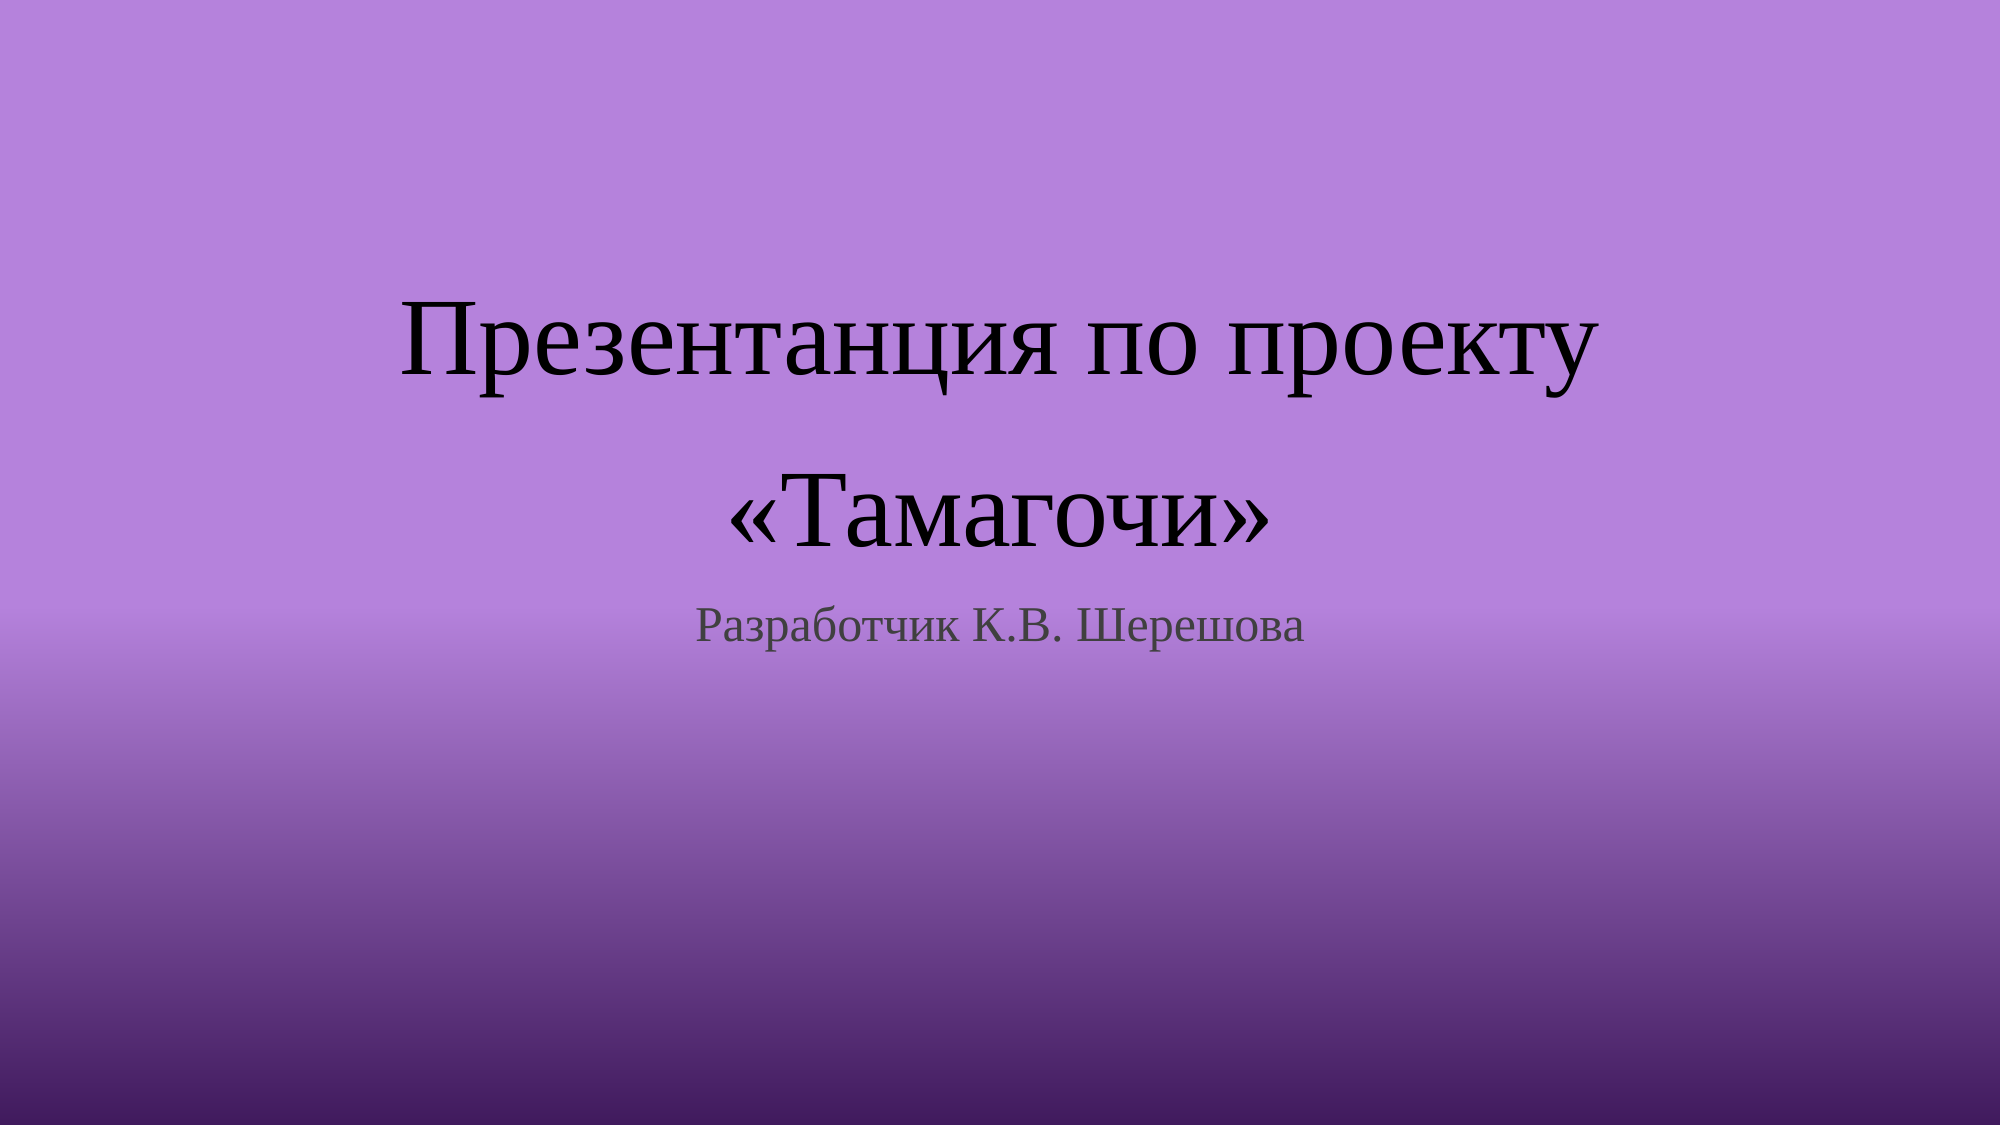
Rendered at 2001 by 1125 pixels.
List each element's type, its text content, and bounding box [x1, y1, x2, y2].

title Презентанция по проекту «Тамагочи» [249, 217, 1750, 576]
subtitle Разработчик К.В. Шерешова [249, 590, 1750, 863]
